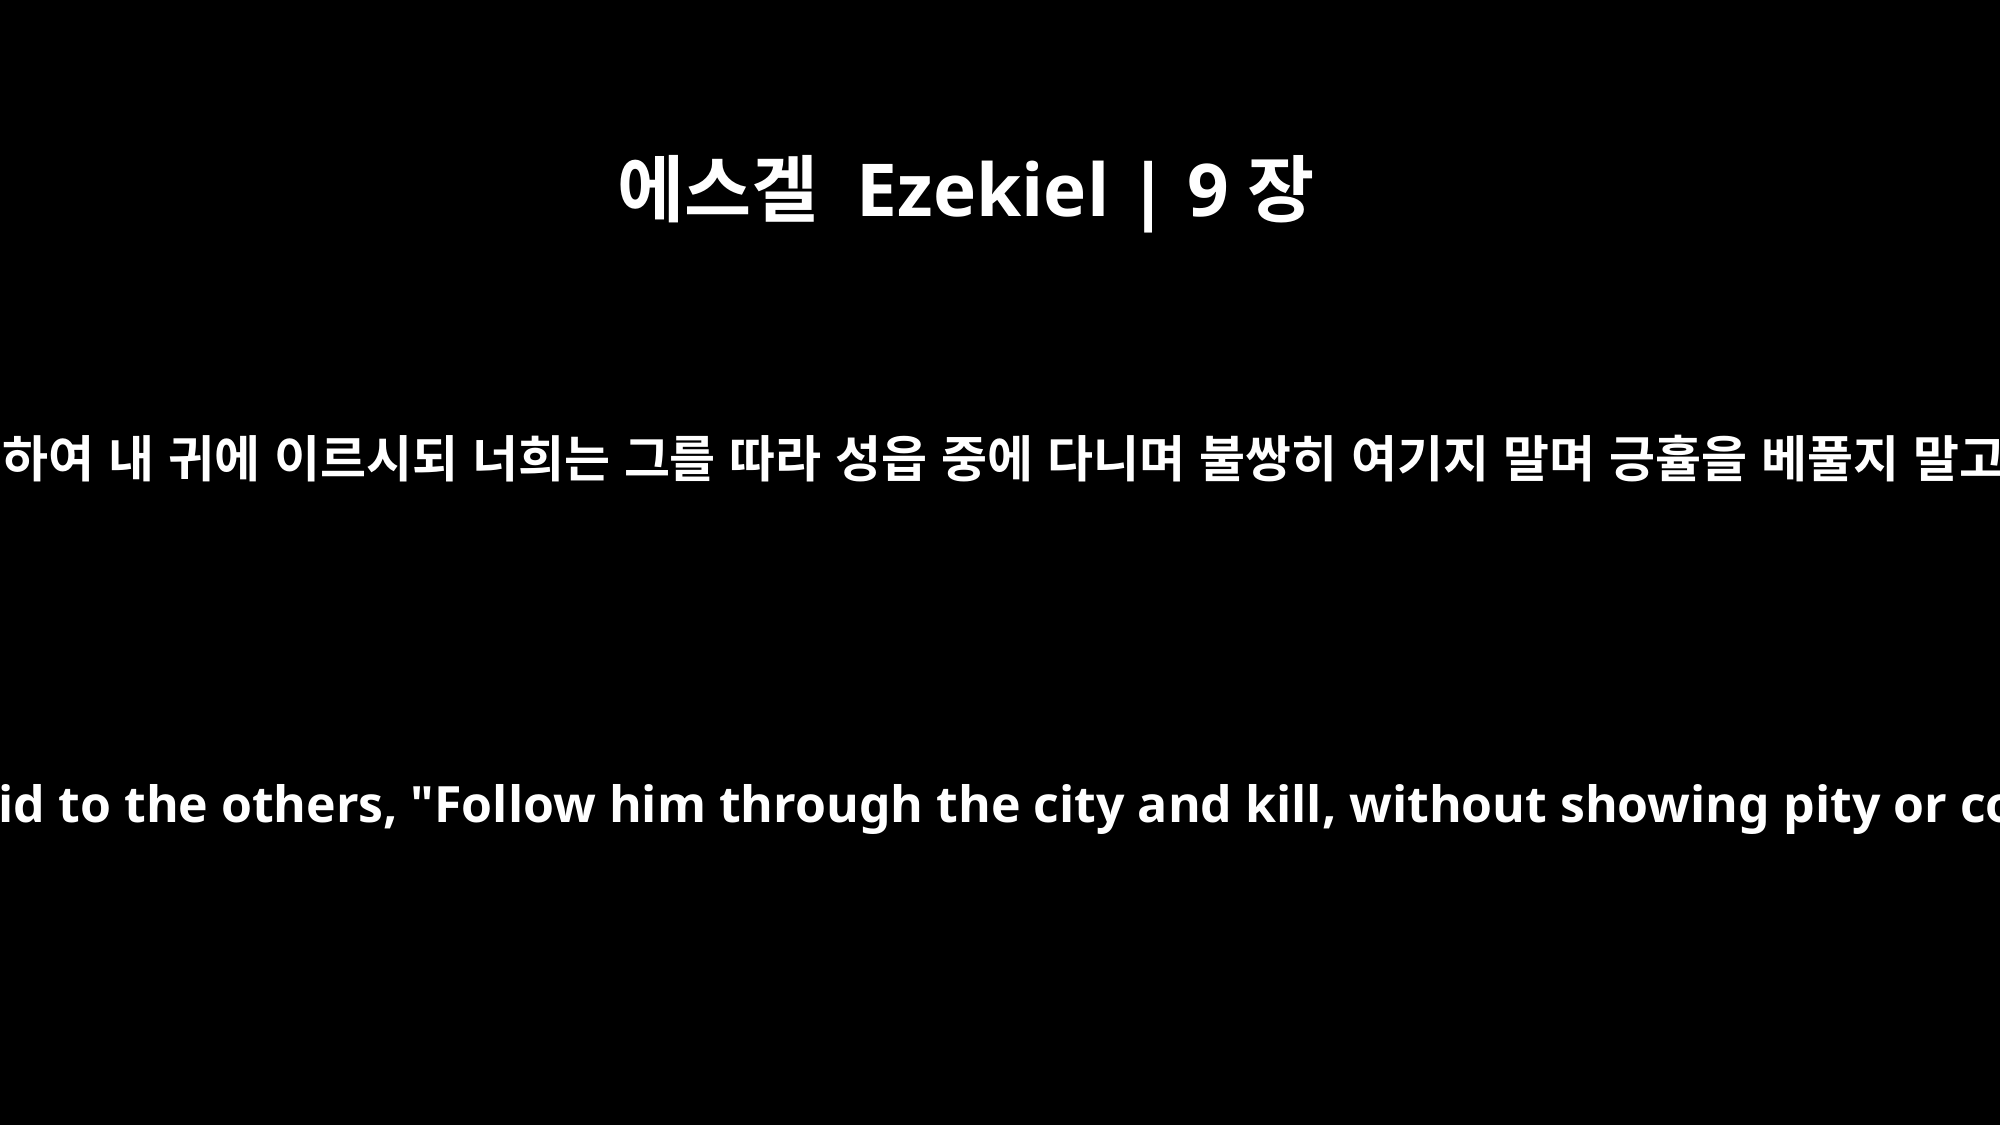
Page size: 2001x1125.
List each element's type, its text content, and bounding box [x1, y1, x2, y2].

text_box 에스겔 Ezekiel | 9장 [602, 136, 1330, 239]
text_box 5 그들에 대하여 내 귀에 이르시되 너희는 그를 따라 성읍 중에 다니며 불쌍히 여기지 말며 긍휼을 베풀지 말고 쳐서 [0, 359, 2000, 495]
text_box As I listened, he said to the others, "Follow him through the city and kill, without showing pity or compassion. [0, 764, 2000, 840]
